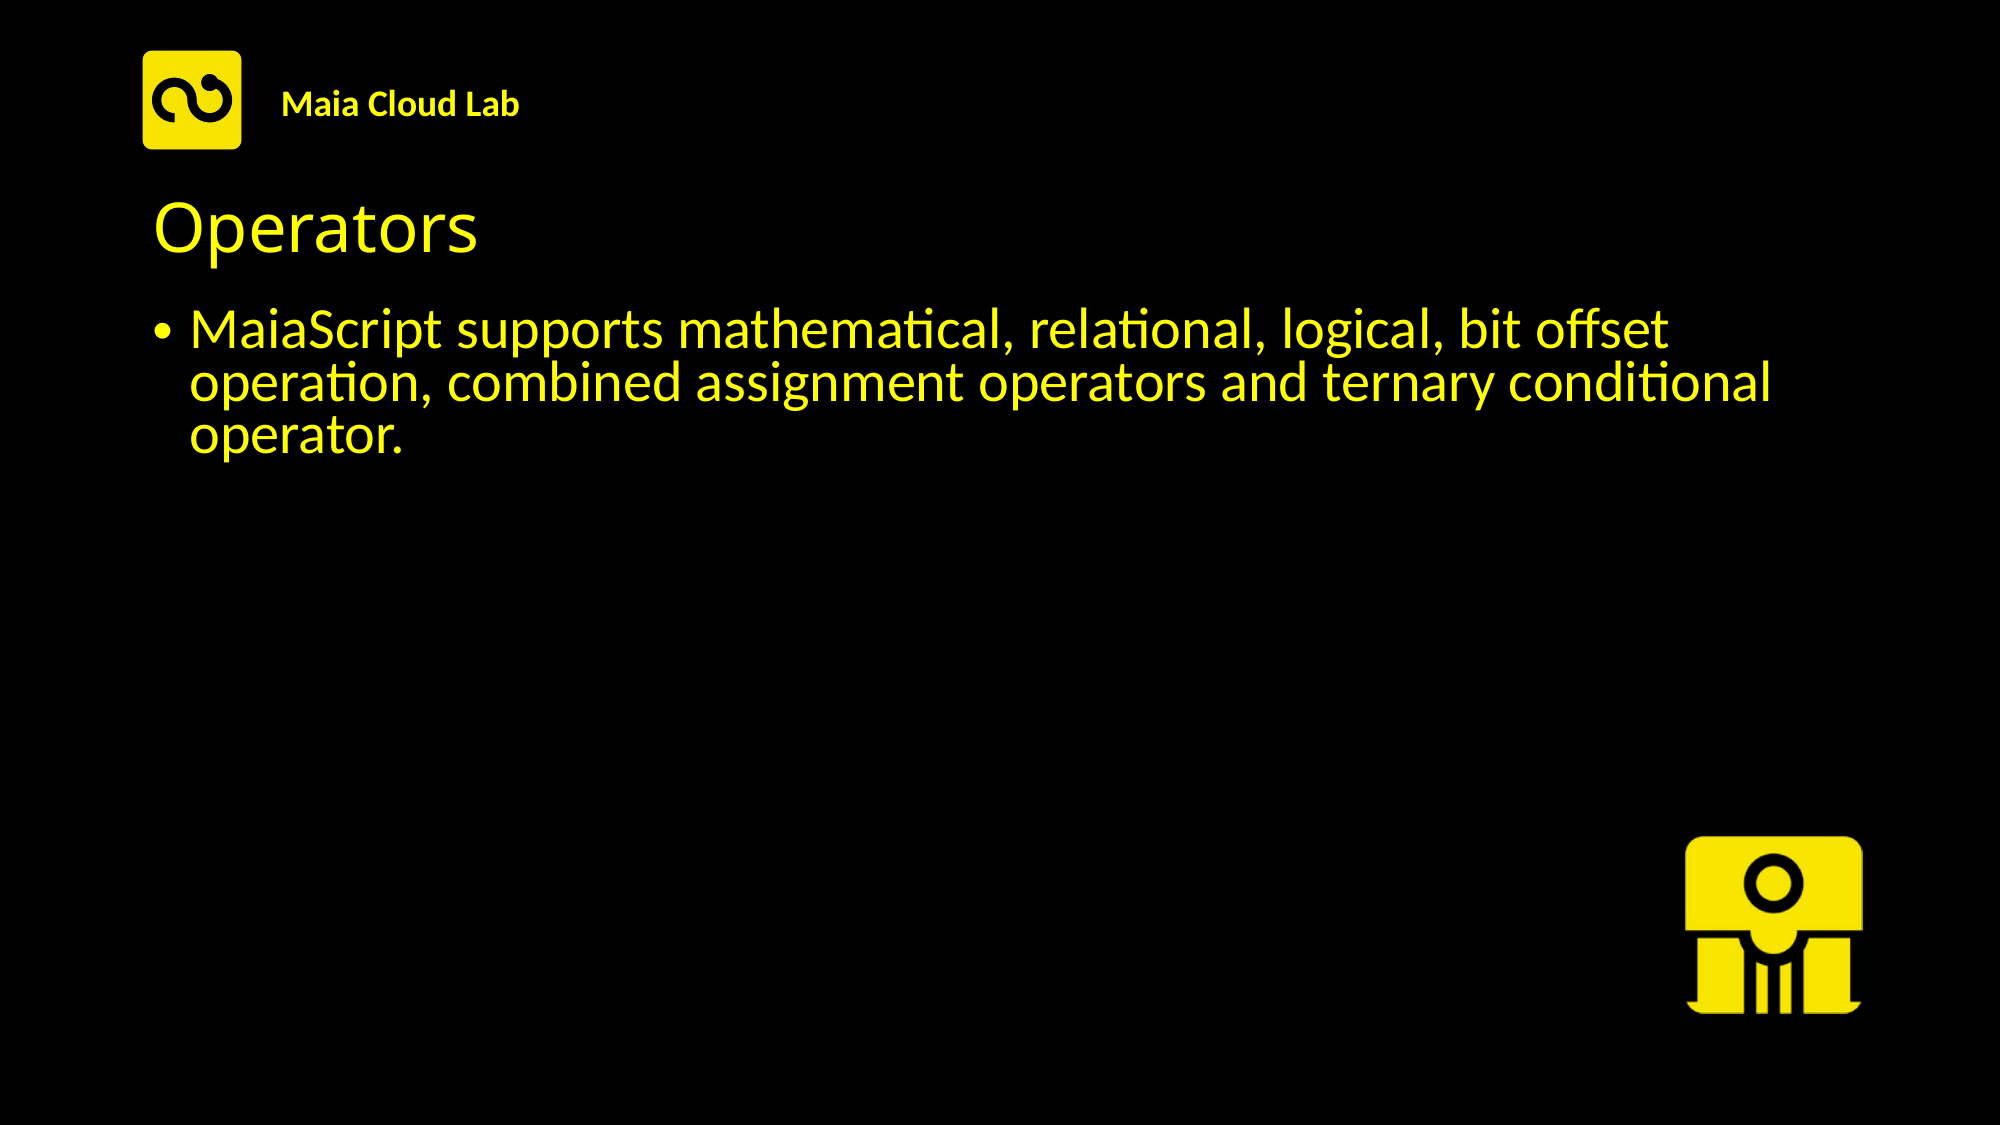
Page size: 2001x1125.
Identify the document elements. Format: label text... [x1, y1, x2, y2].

text_box MaiaScript supports mathematical, relational, logical, bit offset operation, combined assignment operators and ternary conditional operator. [137, 299, 1863, 1014]
picture [142, 50, 242, 150]
text_box Operators [137, 177, 1863, 278]
picture [1684, 835, 1863, 1014]
